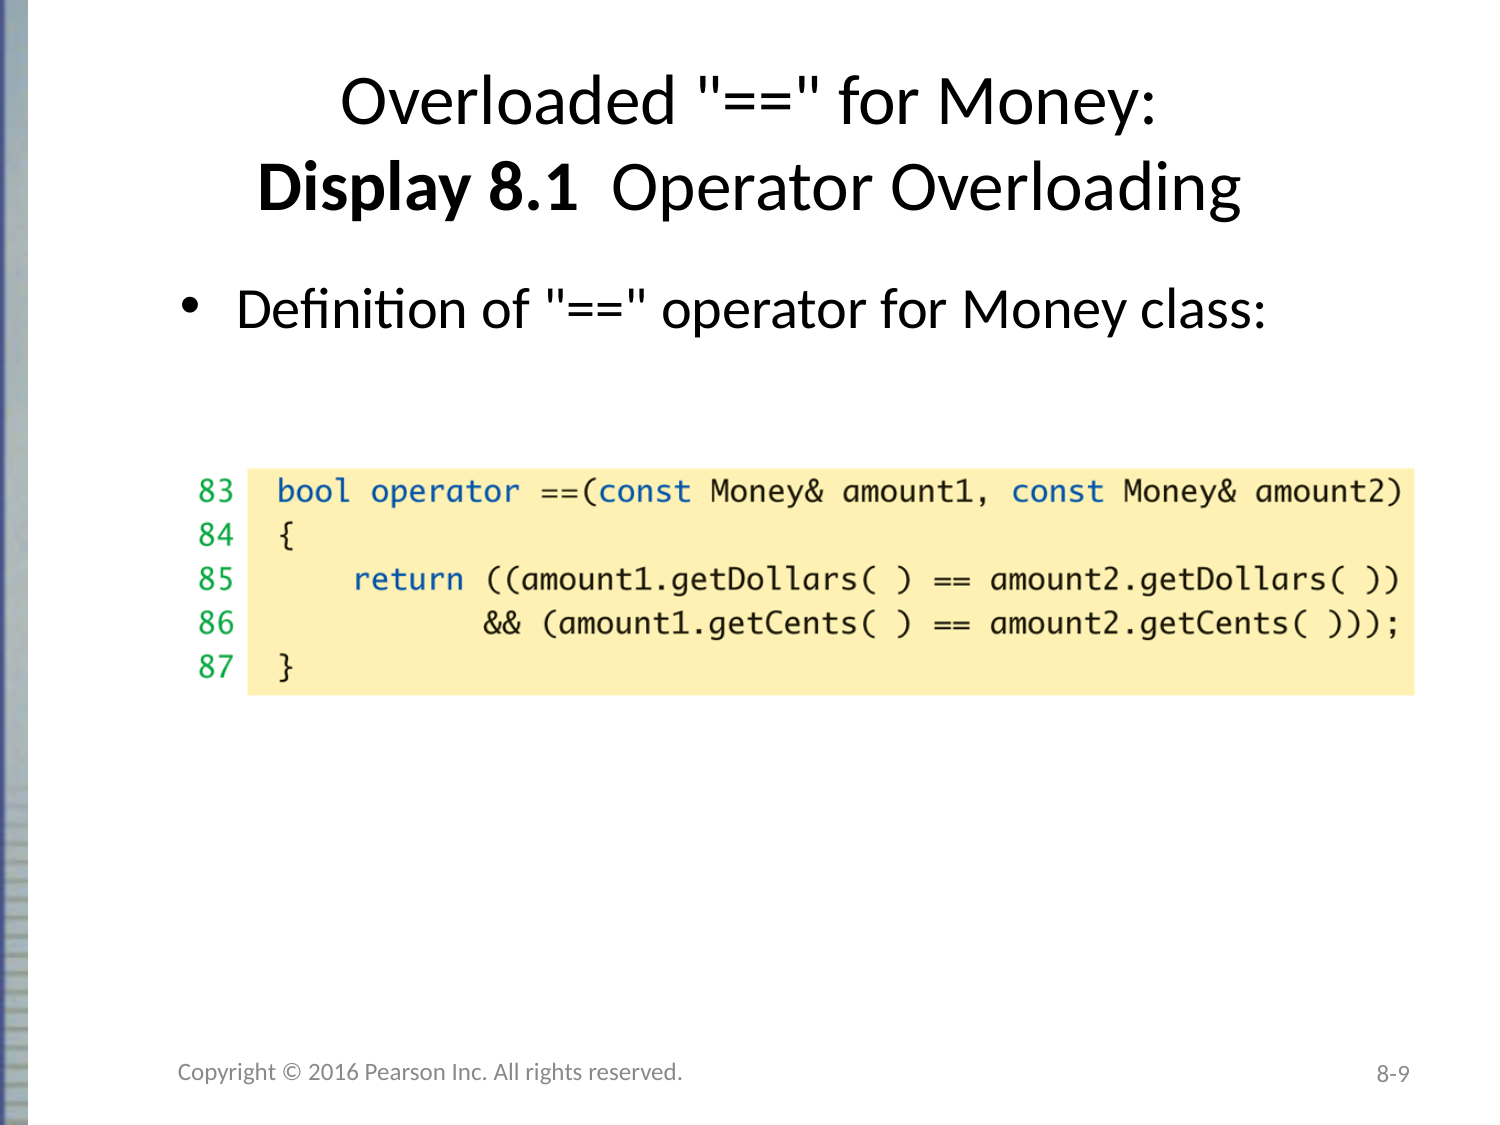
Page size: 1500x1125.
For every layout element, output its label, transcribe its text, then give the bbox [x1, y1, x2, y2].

footer Copyright © 2016 Pearson Inc. All rights reserved. [75, 1040, 788, 1100]
slide_number 8-9 [1074, 1042, 1425, 1103]
picture [168, 462, 1445, 701]
picture [0, 0, 28, 1125]
list Definition of "==" operator for Money class: [164, 262, 1447, 464]
title Overloaded "==" for Money: Display 8.1 Operator Overloading [75, 45, 1425, 233]
